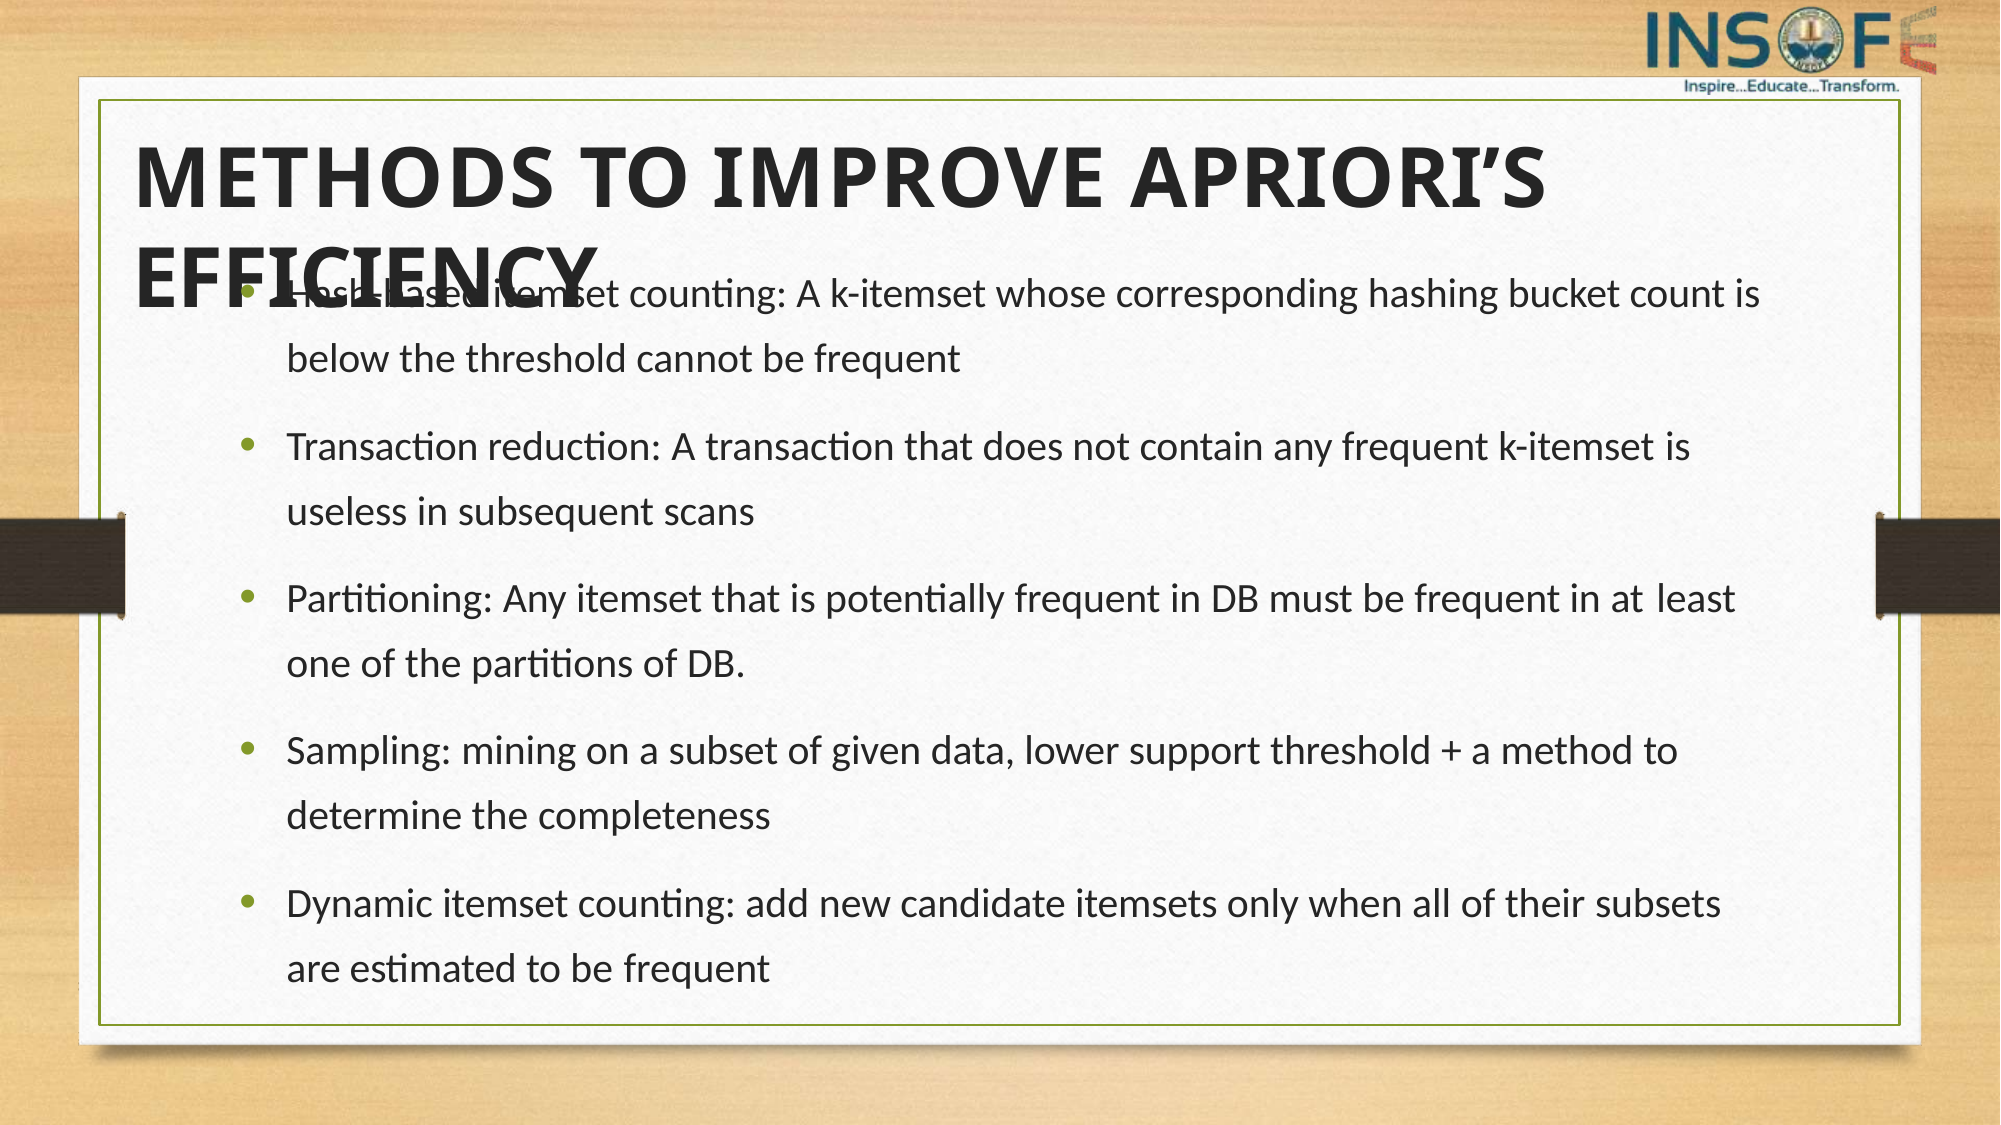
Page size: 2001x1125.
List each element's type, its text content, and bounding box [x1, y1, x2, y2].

text_box Hash-based itemset counting: A k-itemset whose corresponding hashing bucket count is below the threshold cannot be frequent Transaction reduction: A transaction that does not contain any frequent k-itemset is useless in subsequent scans Partitioning: Any itemset that is potentially frequent in DB must be frequent in at least one of the partitions of DB. Sampling: mining on a subset of given data, lower support threshold + a method to determine the completeness Dynamic itemset counting: add new candidate itemsets only when all of their subsets are estimated to be frequent [237, 248, 1775, 991]
title METHODS TO IMPROVE APRIORI’S EFFICIENCY [130, 122, 1869, 325]
text_box [1642, 6, 1937, 95]
picture [0, 0, 2000, 1125]
